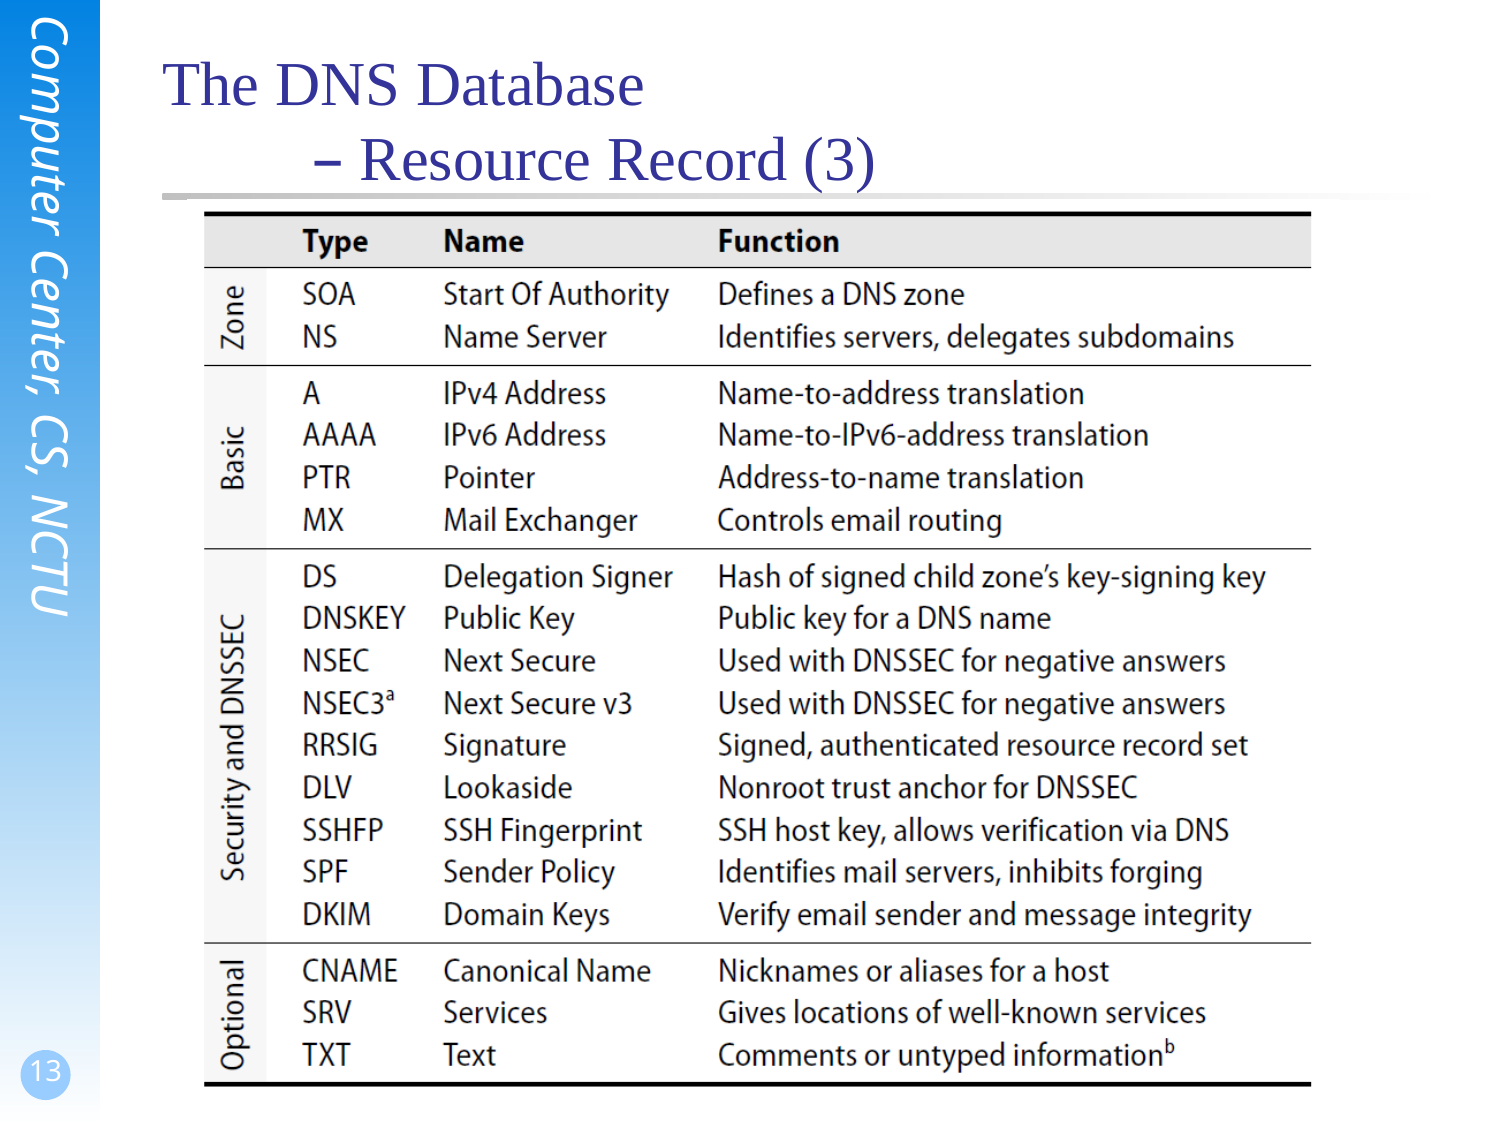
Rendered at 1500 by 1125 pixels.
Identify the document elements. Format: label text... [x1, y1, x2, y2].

picture [187, 199, 1340, 1097]
title The DNS Database – Resource Record (3) [162, 42, 1438, 231]
